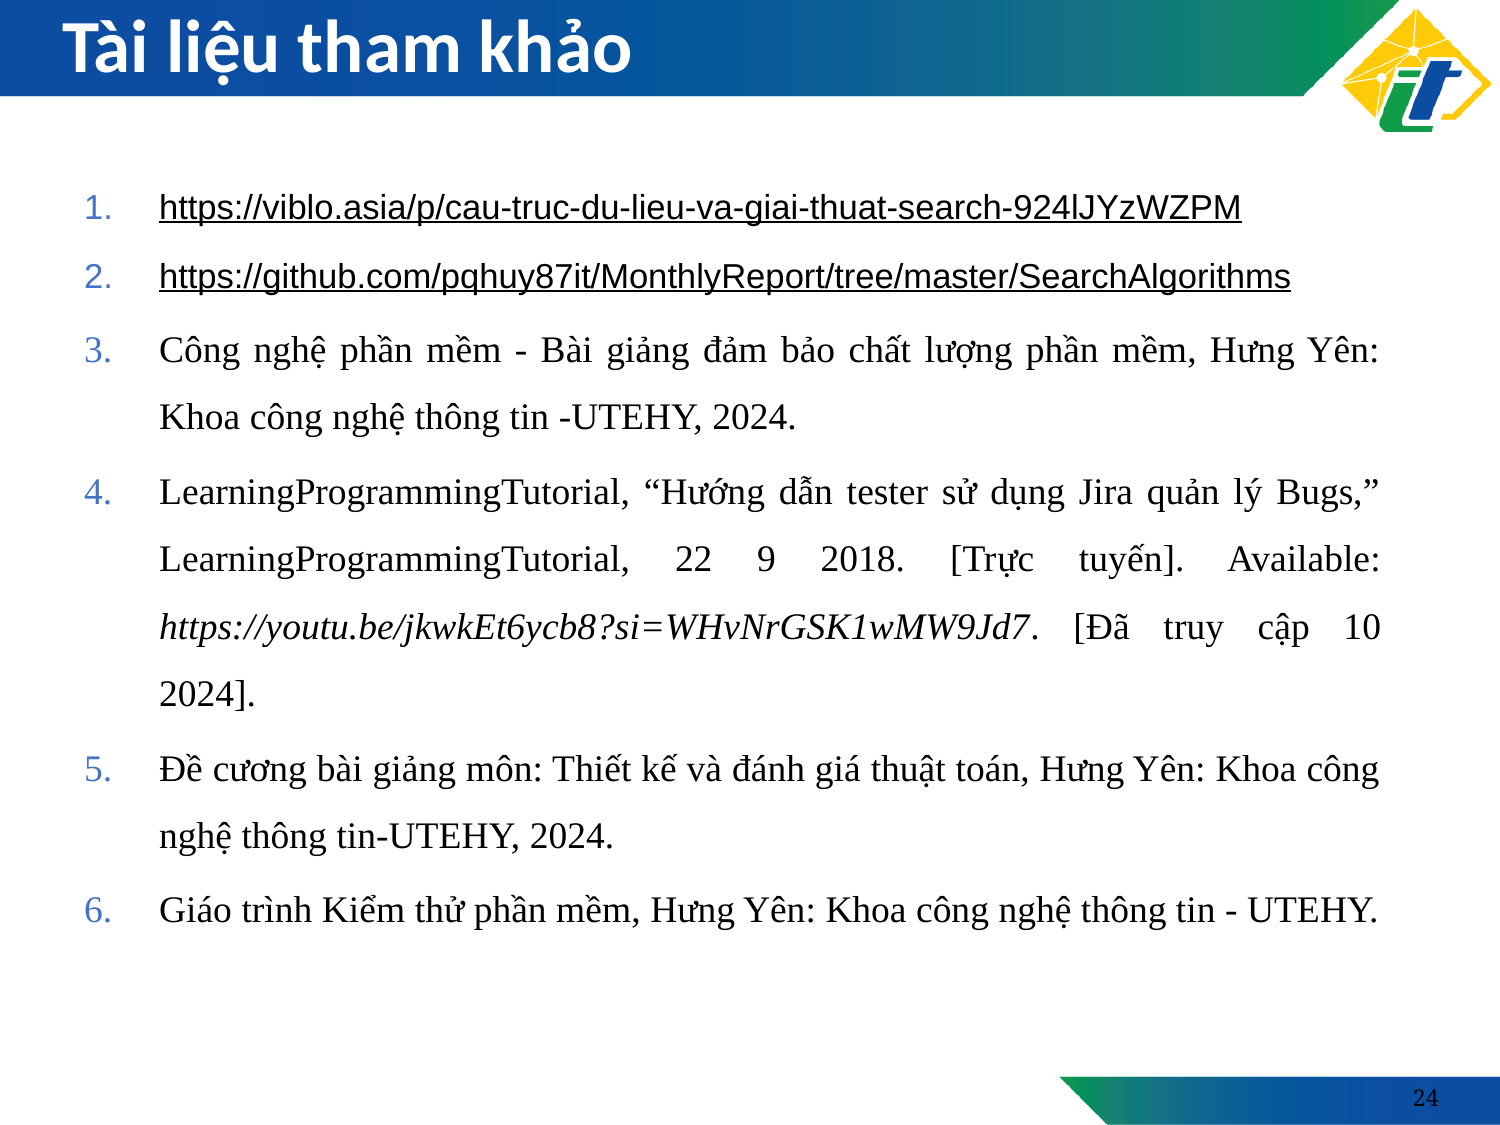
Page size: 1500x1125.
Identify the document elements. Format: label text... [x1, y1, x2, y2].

title Tài liệu tham khảo [47, 0, 1304, 97]
text_box https://viblo.asia/p/cau-truc-du-lieu-va-giai-thuat-search-924lJYzWZPM https://github.com/pqhuy87it/MonthlyReport/tree/master/SearchAlgorithms Công nghệ phần mềm - Bài giảng đảm bảo chất lượng phần mềm, Hưng Yên: Khoa công nghệ thông tin -UTEHY, 2024. LearningProgrammingTutorial, “Hướng dẫn tester sử dụng Jira quản lý Bugs,” LearningProgrammingTutorial, 22 9 2018. [Trực tuyến]. Available: https://youtu.be/jkwkEt6ycb8?si=WHvNrGSK1wMW9Jd7. [Đã truy cập 10 2024]. Đề cương bài giảng môn: Thiết kế và đánh giá thuật toán, Hưng Yên: Khoa công nghệ thông tin-UTEHY, 2024. Giáo trình Kiểm thử phần mềm, Hưng Yên: Khoa công nghệ thông tin - UTEHY. [69, 156, 1397, 969]
picture [0, 0, 1500, 1125]
slide_number 24 [1338, 1074, 1454, 1124]
